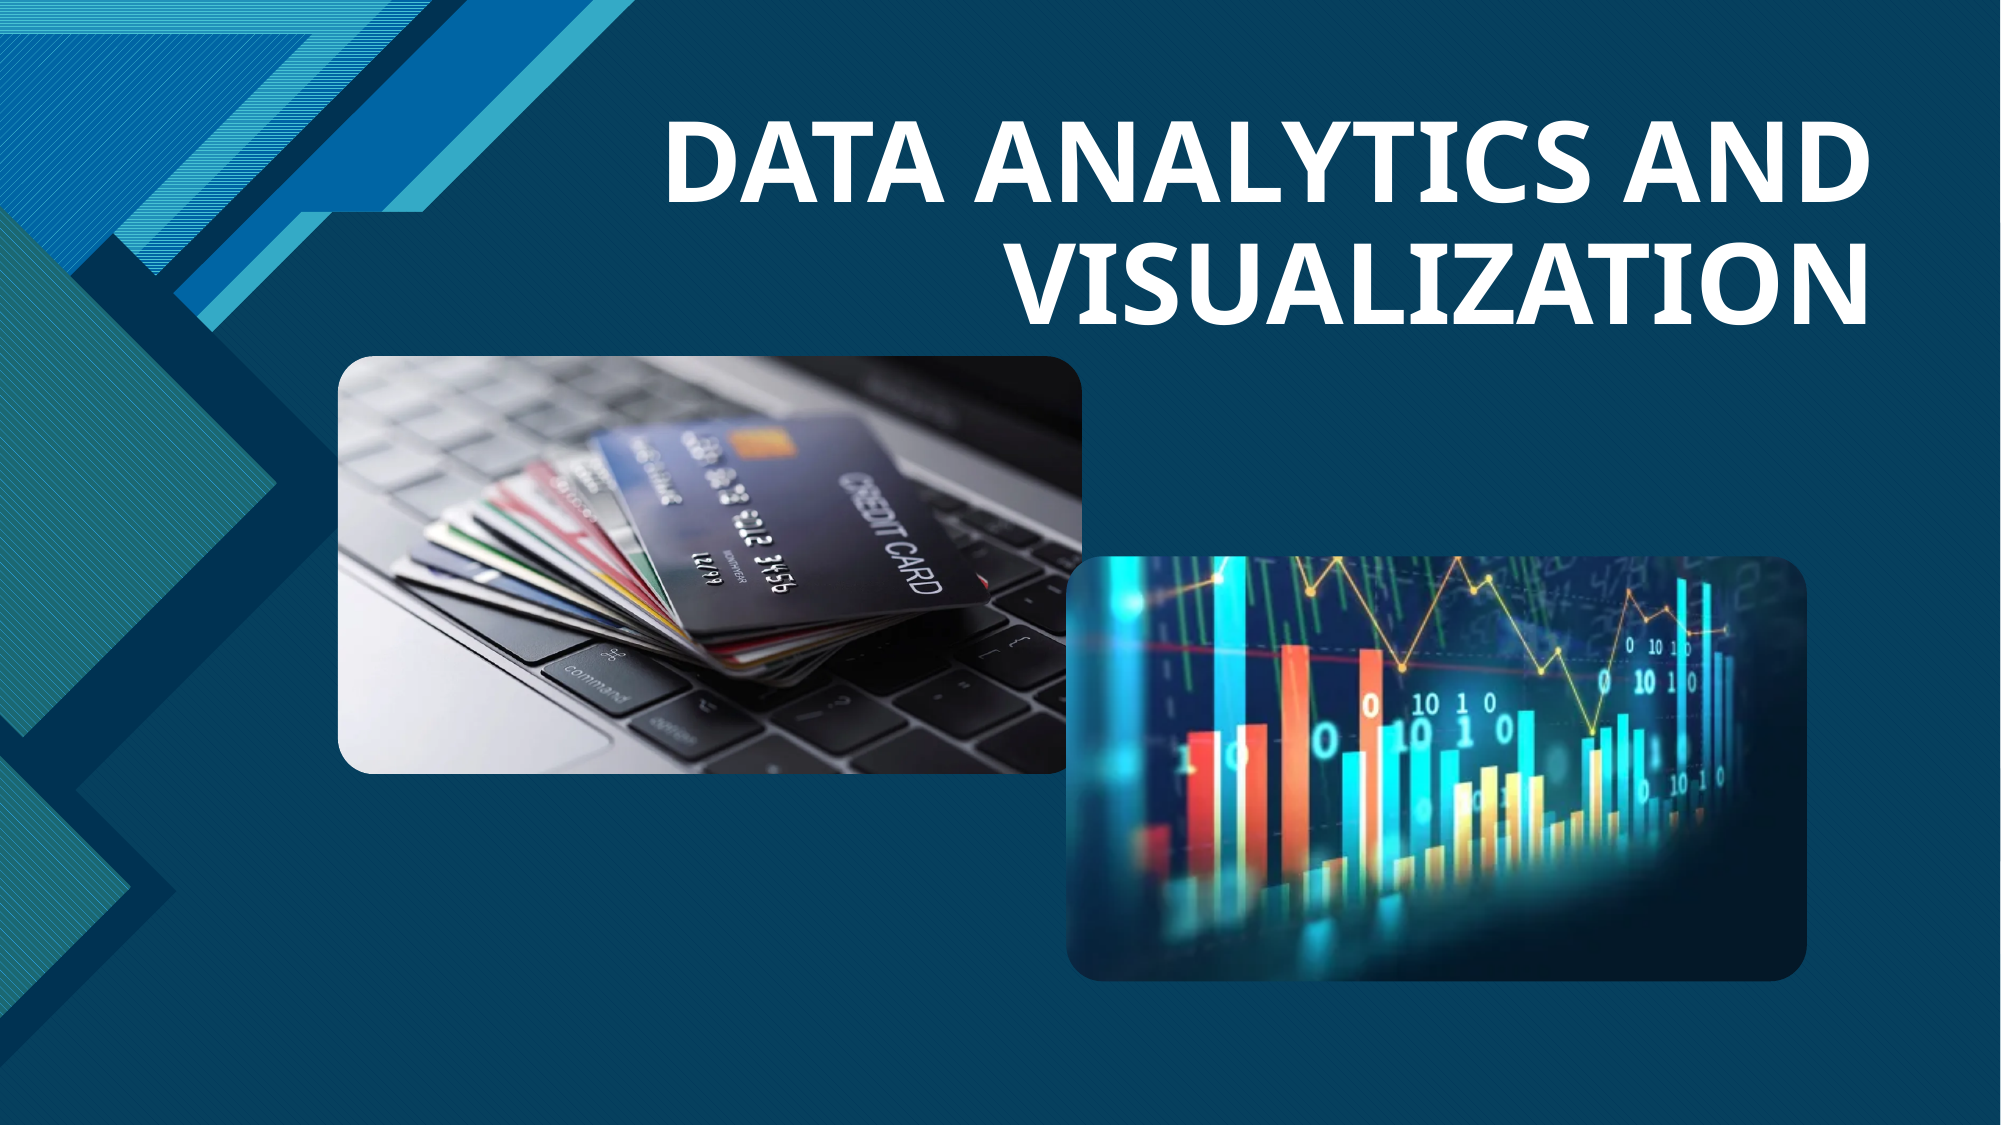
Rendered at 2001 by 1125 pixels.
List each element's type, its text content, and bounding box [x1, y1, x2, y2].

picture [337, 357, 1806, 981]
title DATA ANALYTICS AND VISUALIZATION [437, 94, 1892, 357]
